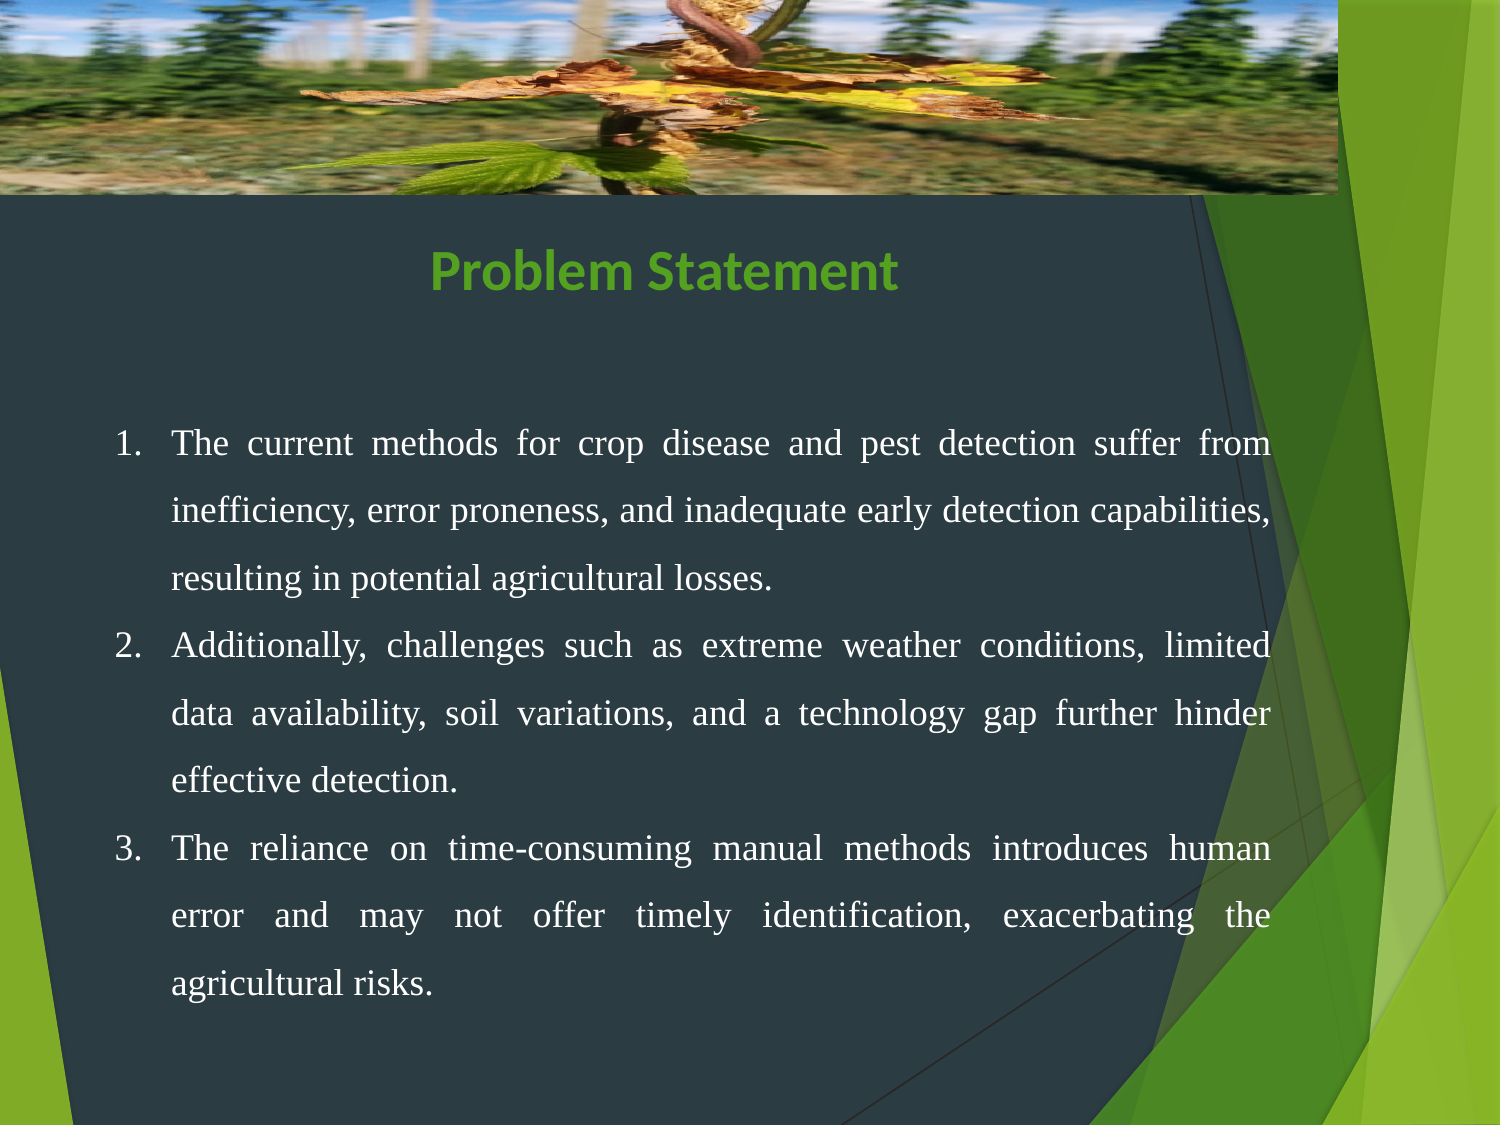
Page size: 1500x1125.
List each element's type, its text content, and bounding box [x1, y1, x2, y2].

text_box The current methods for crop disease and pest detection suffer from inefficiency, error proneness, and inadequate early detection capabilities, resulting in potential agricultural losses. Additionally, challenges such as extreme weather conditions, limited data availability, soil variations, and a technology gap further hinder effective detection. The reliance on time-consuming manual methods introduces human error and may not offer timely identification, exacerbating the agricultural risks. [99, 387, 1288, 1010]
picture [0, 0, 1338, 196]
text_box Problem Statement [415, 224, 916, 310]
